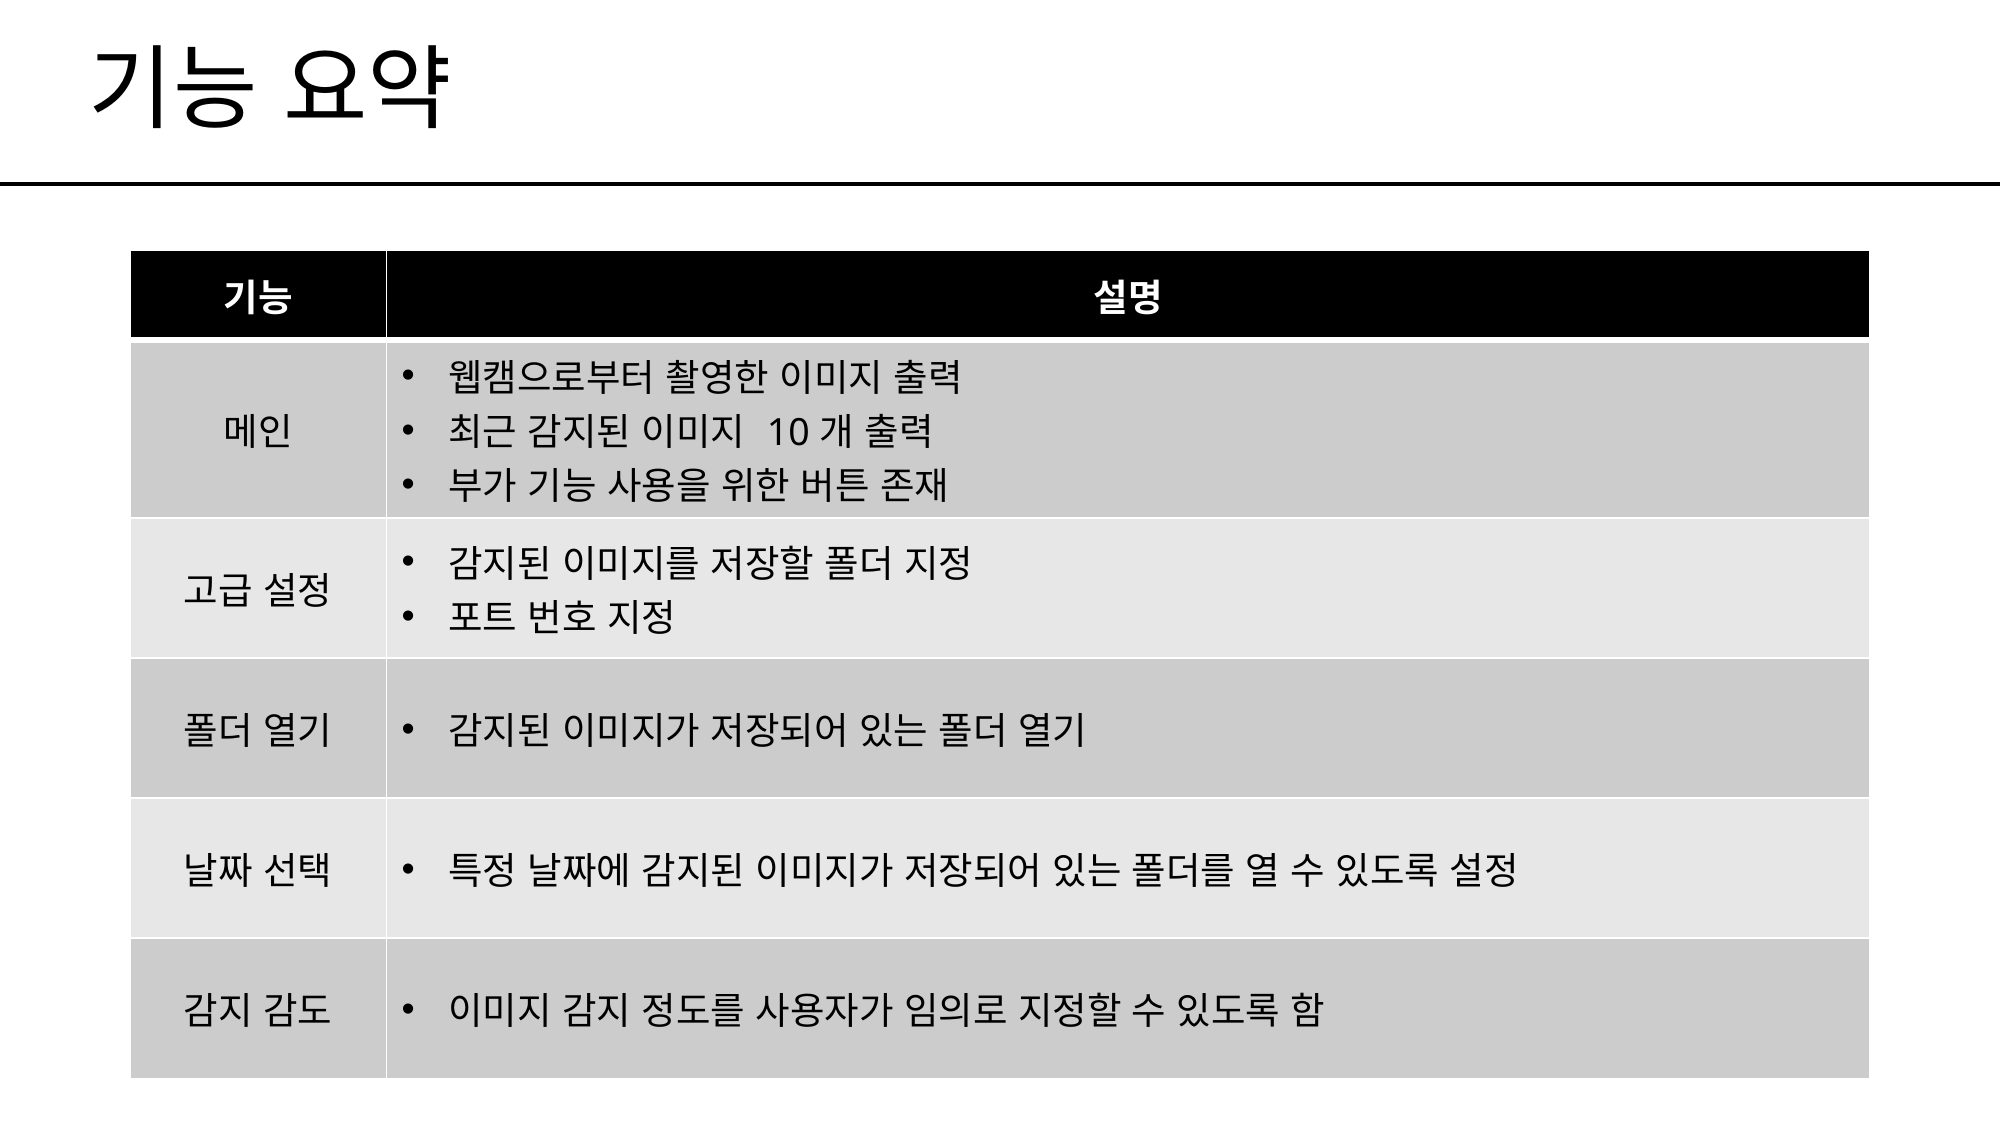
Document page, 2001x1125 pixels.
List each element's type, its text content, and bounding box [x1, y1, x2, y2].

table_cell 감지 감도 [131, 939, 386, 1078]
table_cell 폴더 열기 [131, 659, 386, 797]
table_cell 웹캠으로부터 촬영한 이미지 출력 최근 감지된 이미지 10개 출력 부가 기능 사용을 위한 버튼 존재 [387, 343, 1869, 517]
table_cell 감지된 이미지를 저장할 폴더 지정 포트 번호 지정 [387, 519, 1869, 657]
title 기능 요약 [0, 0, 2000, 185]
table_cell 특정 날짜에 감지된 이미지가 저장되어 있는 폴더를 열 수 있도록 설정 [387, 799, 1869, 937]
table_cell 이미지 감지 정도를 사용자가 임의로 지정할 수 있도록 함 [387, 939, 1869, 1078]
table_cell 메인 [131, 343, 386, 517]
table_cell 감지된 이미지가 저장되어 있는 폴더 열기 [387, 659, 1869, 797]
table_header 설명 [387, 251, 1869, 337]
table_cell 날짜 선택 [131, 799, 386, 937]
table_header 기능 [131, 251, 386, 337]
table_cell 고급 설정 [131, 519, 386, 657]
